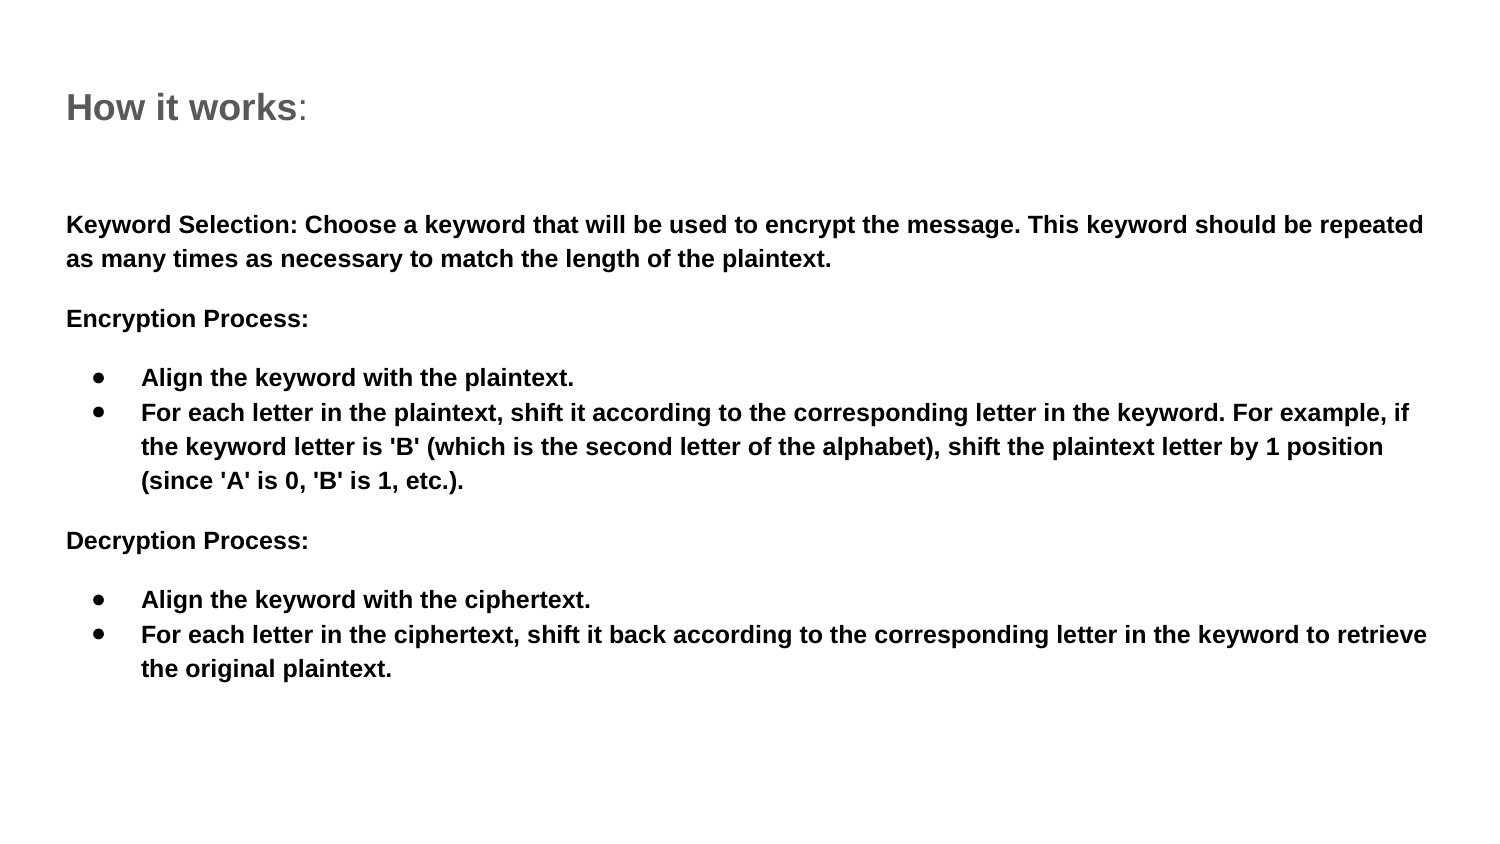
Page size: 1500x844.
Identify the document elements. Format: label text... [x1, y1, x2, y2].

list Keyword Selection: Choose a keyword that will be used to encrypt the message. This keyword should be repeated as many times as necessary to match the length of the plaintext. Encryption Process: Align the keyword with the plaintext. For each letter in the plaintext, shift it according to the corresponding letter in the keyword. For example, if the keyword letter is 'B' (which is the second letter of the alphabet), shift the plaintext letter by 1 position (since 'A' is 0, 'B' is 1, etc.). Decryption Process: Align the keyword with the ciphertext. For each letter in the ciphertext, shift it back according to the corresponding letter in the keyword to retrieve the original plaintext. [51, 189, 1449, 750]
text_box How it works: [51, 67, 1449, 188]
